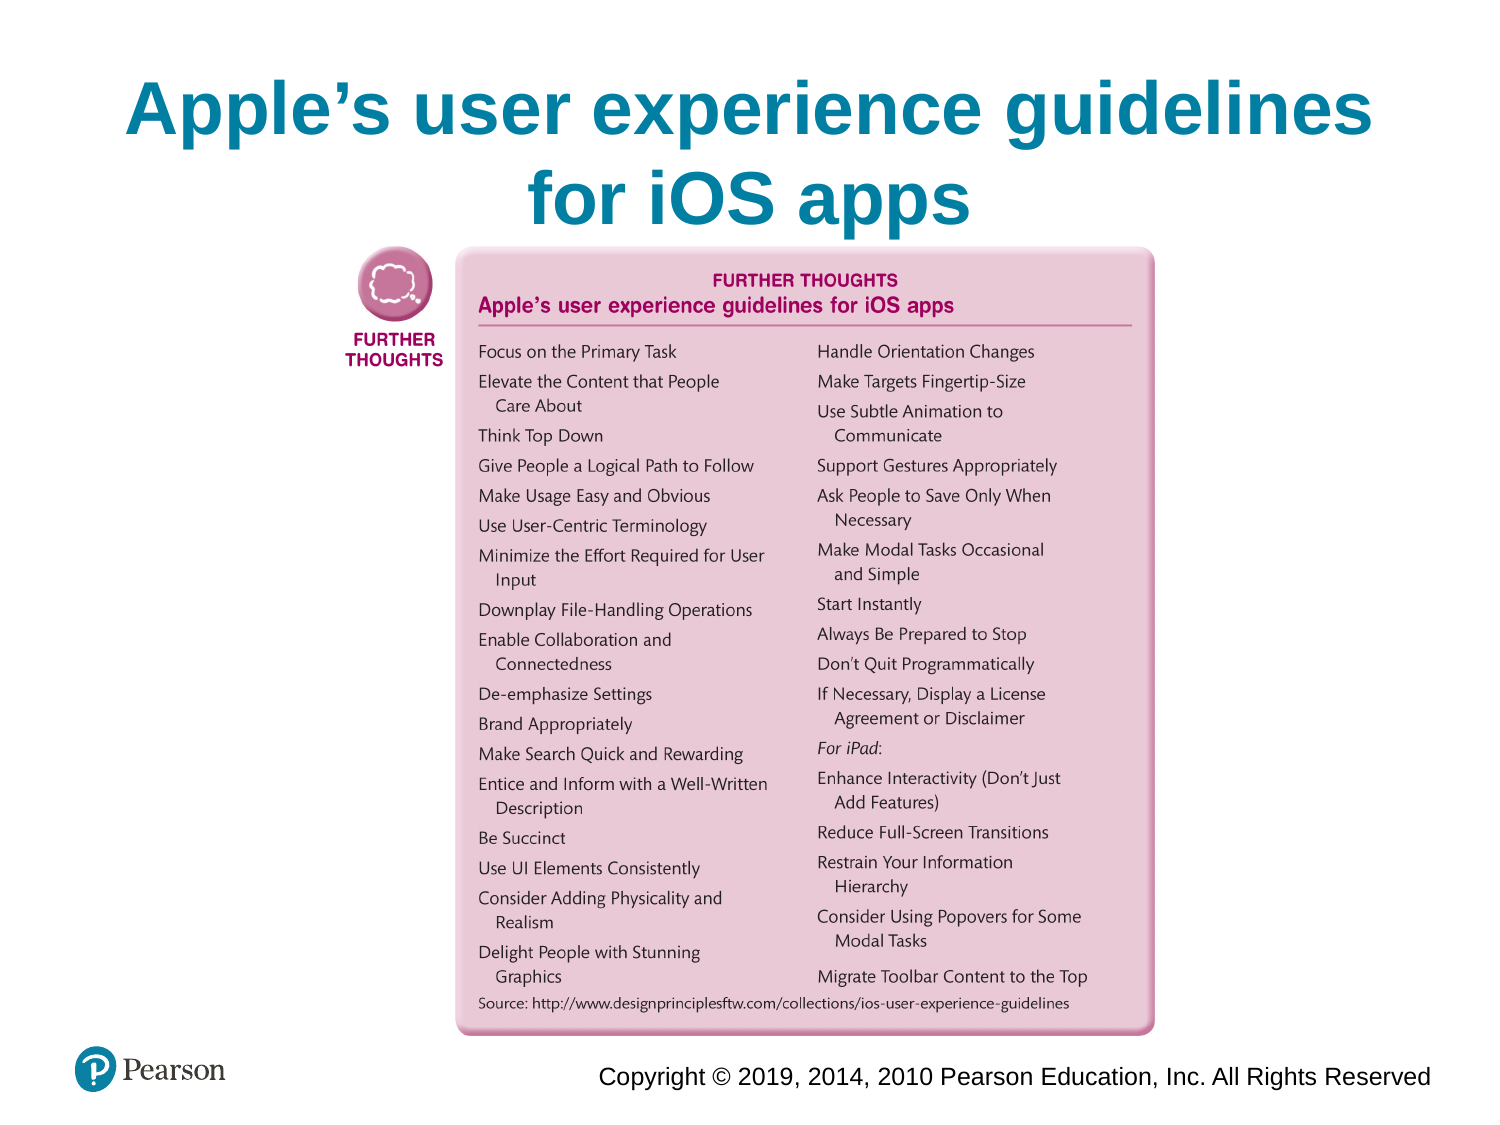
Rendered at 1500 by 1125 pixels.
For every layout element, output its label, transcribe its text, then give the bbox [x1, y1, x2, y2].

title Apple’s user experience guidelines for iOS apps [103, 40, 1397, 258]
picture [345, 245, 1155, 1036]
